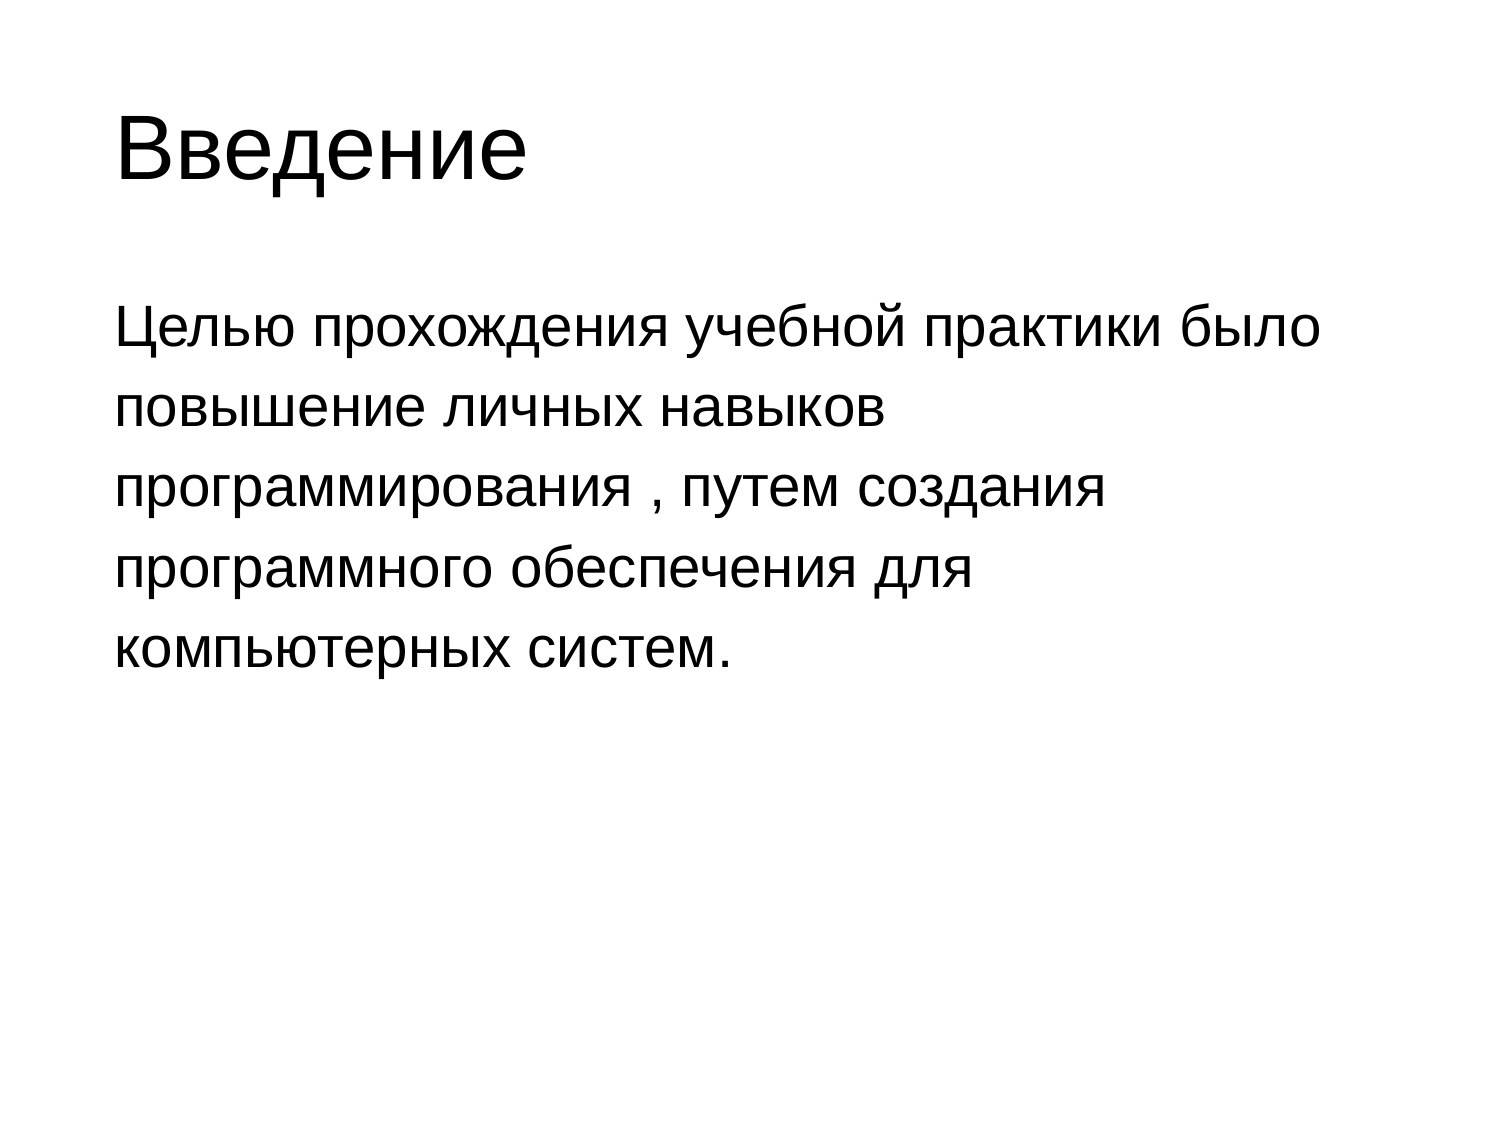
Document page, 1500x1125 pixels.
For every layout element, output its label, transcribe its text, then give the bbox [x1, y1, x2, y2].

title Введение [103, 61, 1397, 225]
list Целью прохождения учебной практики было повышение личных навыков программирования , путем создания программного обеспечения для компьютерных систем. [103, 271, 1397, 807]
